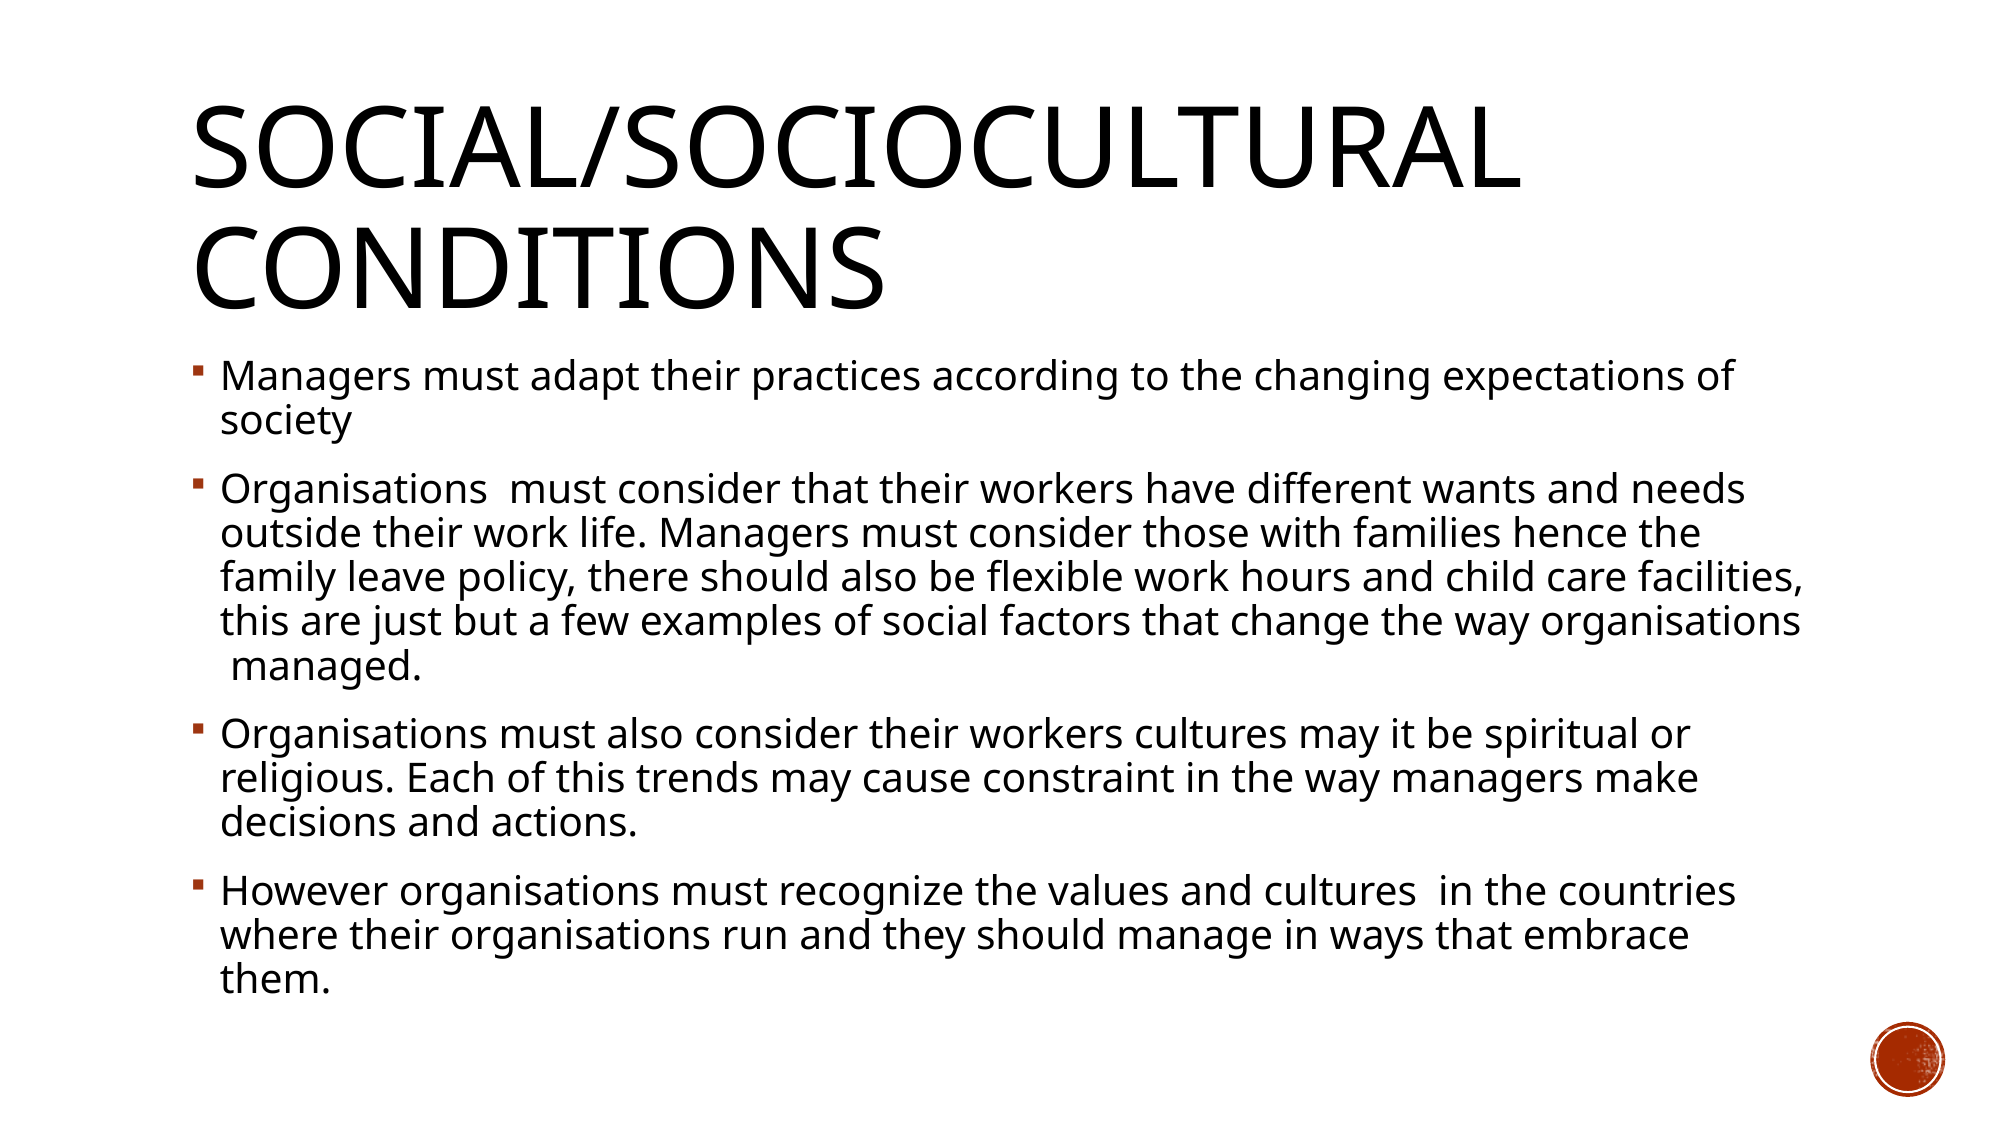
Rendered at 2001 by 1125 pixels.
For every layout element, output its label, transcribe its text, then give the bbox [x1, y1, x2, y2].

list Managers must adapt their practices according to the changing expectations of society Organisations must consider that their workers have different wants and needs outside their work life. Managers must consider those with families hence the family leave policy, there should also be flexible work hours and child care facilities, this are just but a few examples of social factors that change the way organisations managed. Organisations must also consider their workers cultures may it be spiritual or religious. Each of this trends may cause constraint in the way managers make decisions and actions. However organisations must recognize the values and cultures in the countries where their organisations run and they should manage in ways that embrace them. [175, 348, 1826, 1013]
title SOCIAL/SOCIOCULTURAL CONDITIONS [175, 79, 1826, 344]
